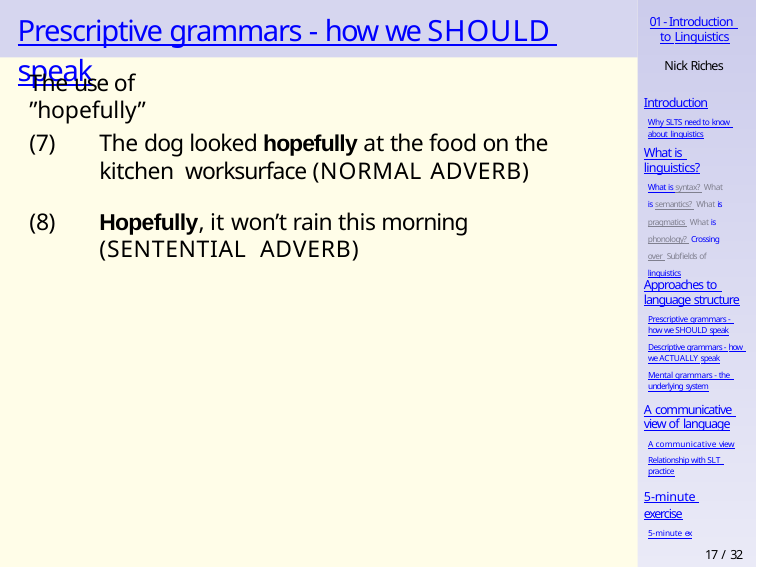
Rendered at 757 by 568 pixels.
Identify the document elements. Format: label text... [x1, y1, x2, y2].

title Prescriptive grammars - how we SHOULD speak [15, 9, 614, 108]
text_box [0, 0, 638, 58]
text_box The use of ”hopefully” [27, 66, 249, 124]
text_box 01 - Introduction to Linguistics [647, 13, 746, 46]
text_box (7) The dog looked hopefully at the food on the kitchen worksurface (NORMAL ADVERB) [27, 126, 611, 184]
text_box (8) Hopefully, it won’t rain this morning (SENTENTIAL ADVERB) [27, 205, 611, 263]
text_box 17 / 32 [703, 545, 745, 563]
text_box Introduction Why SLTS need to know about linguistics [641, 83, 743, 141]
text_box Approaches to language structure Prescriptive grammars - how we SHOULD speak Descriptive grammars - how we ACTUALLY speak Mental grammars - the underlying system A communicative view of language A communicative view Relationship with SLT practice 5-minute exercise 5-minute ex [641, 276, 754, 540]
text_box What is linguistics? What is syntax? What is semantics? What is pragmatics What is phonology? Crossing over Subfields of linguistics [641, 144, 732, 276]
picture [637, 0, 756, 567]
text_box Nick Riches [662, 56, 732, 73]
